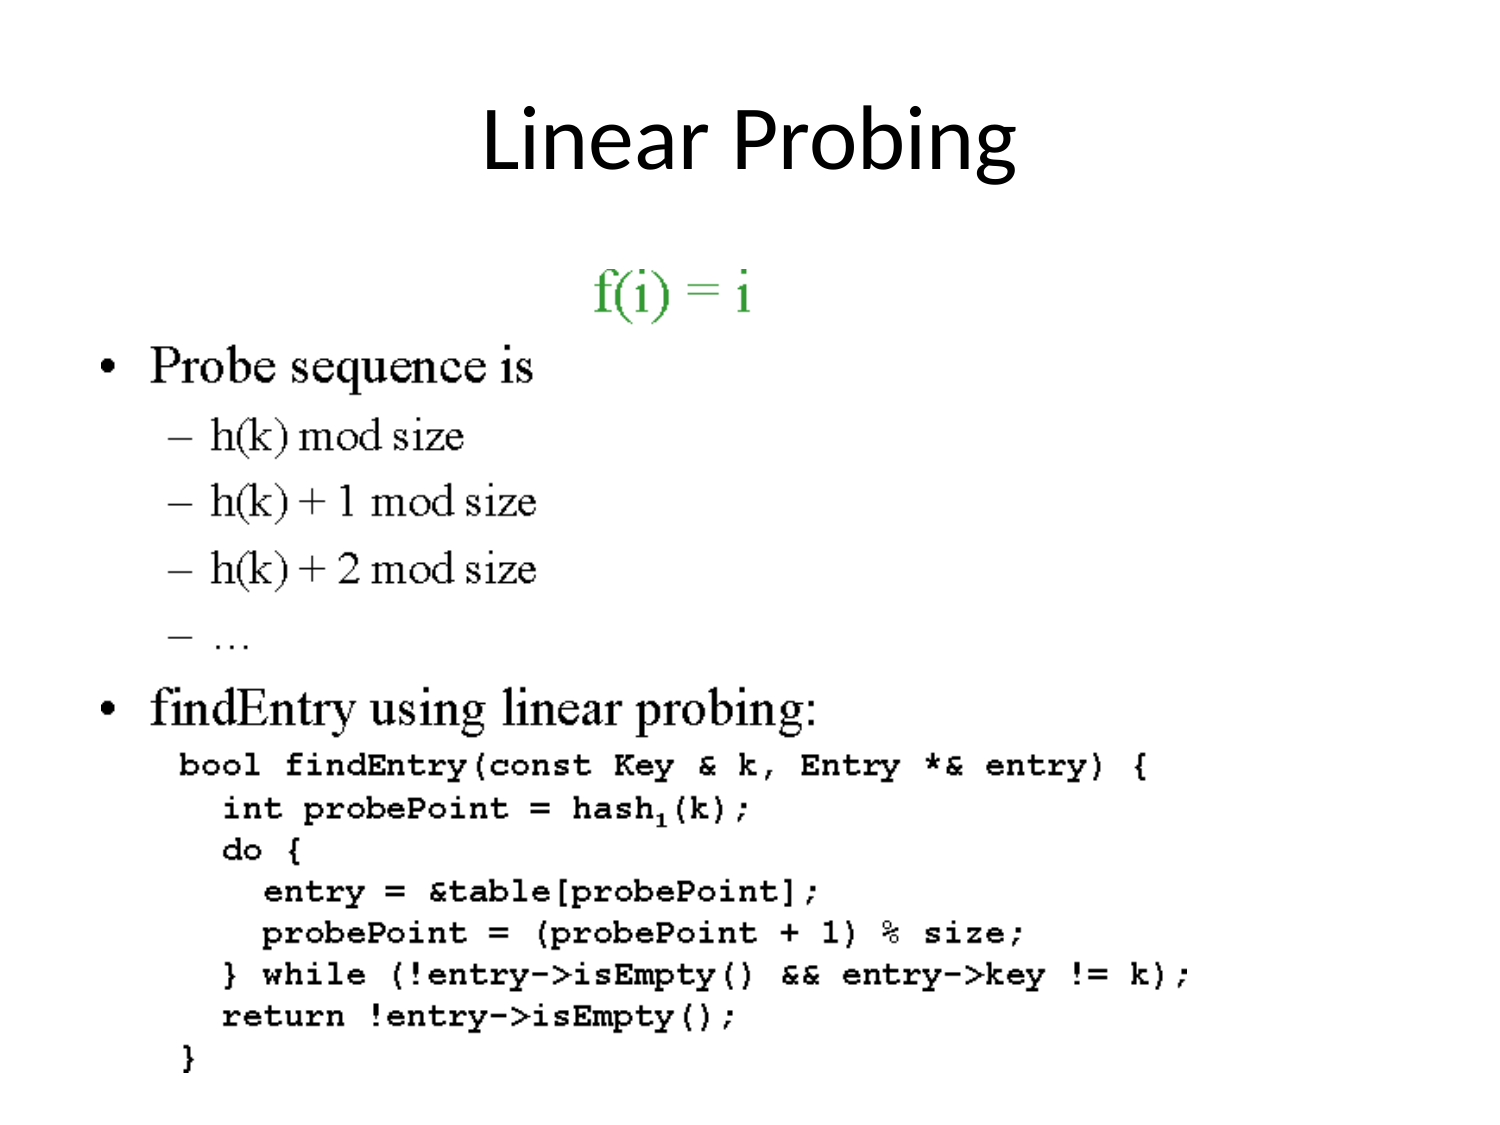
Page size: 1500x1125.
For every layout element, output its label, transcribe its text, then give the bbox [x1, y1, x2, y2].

picture [101, 269, 1188, 1073]
title Linear Probing [101, 31, 1399, 266]
